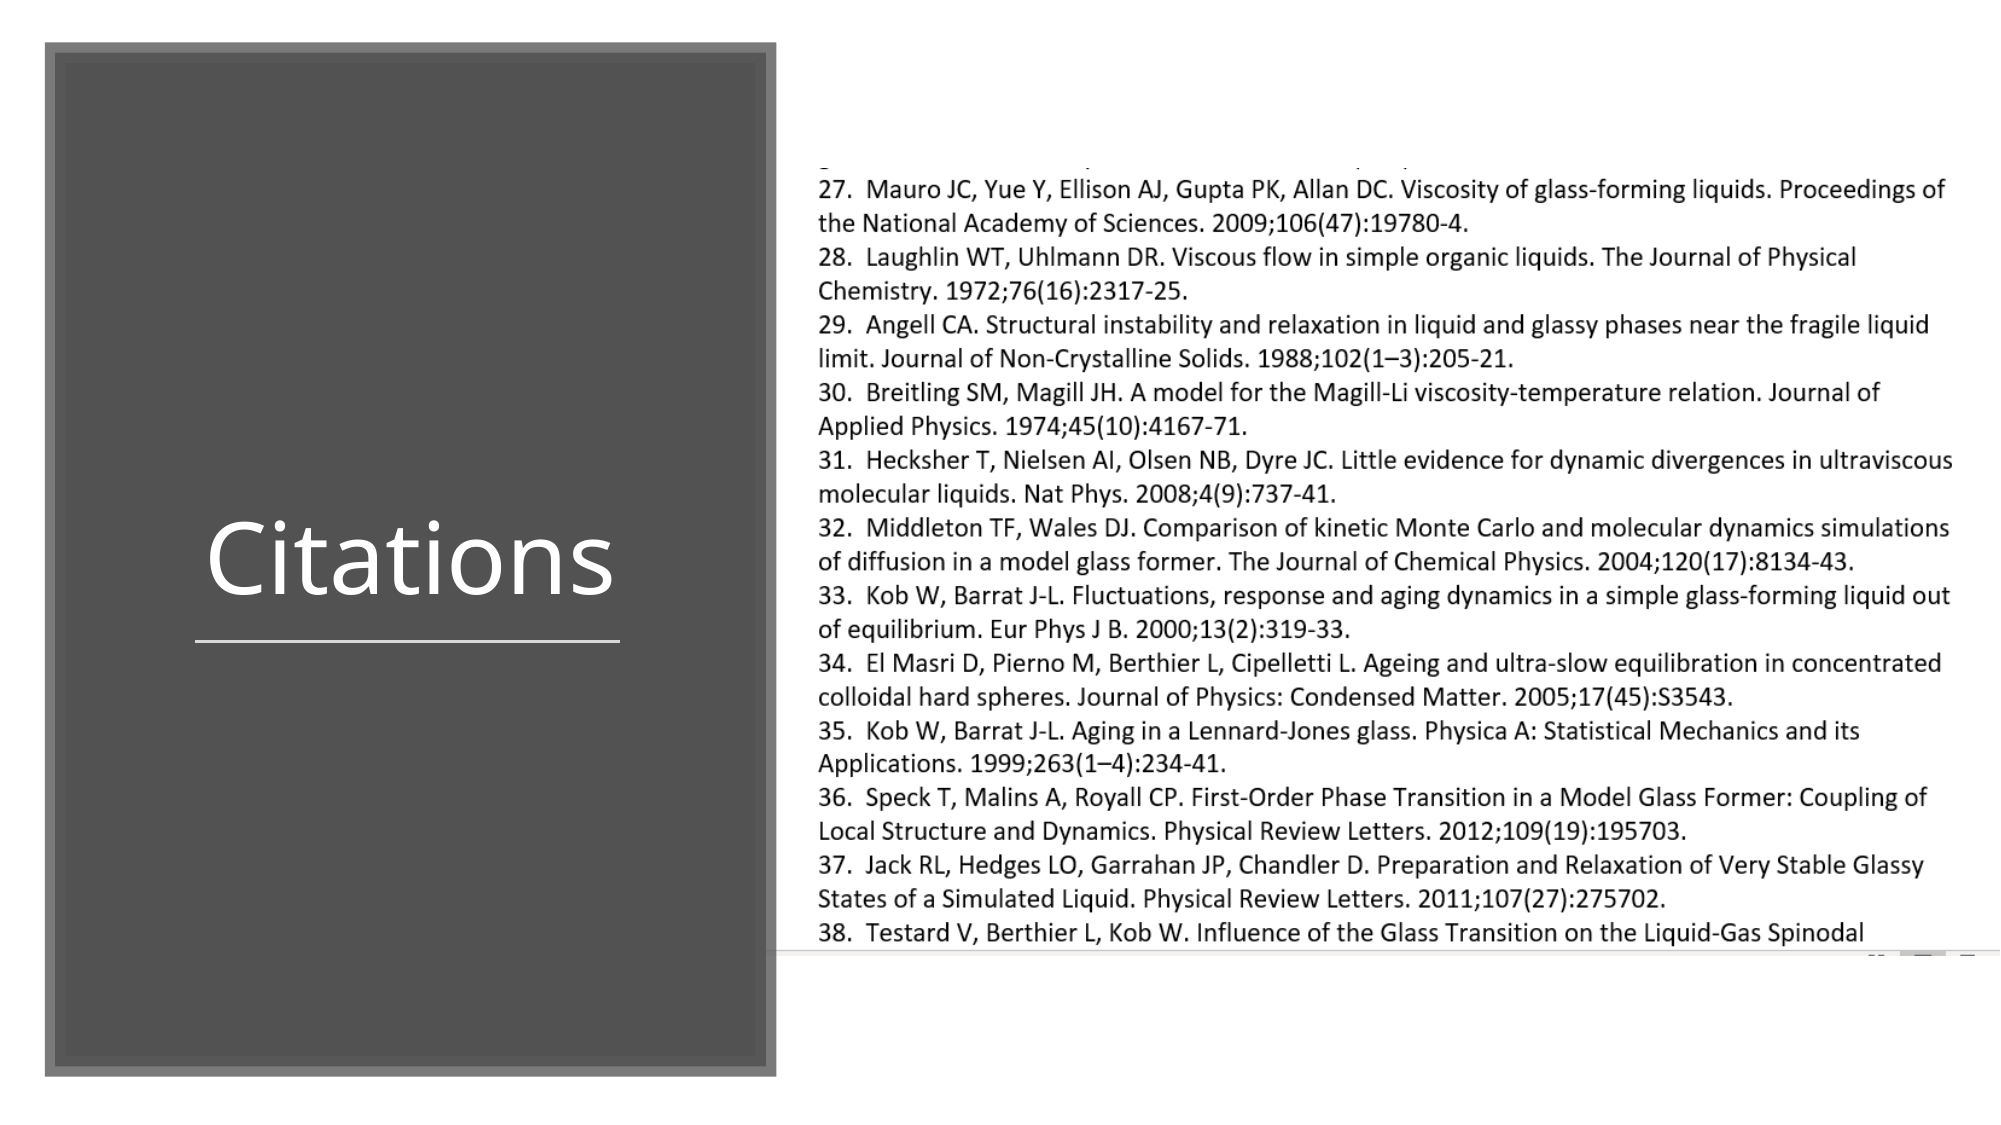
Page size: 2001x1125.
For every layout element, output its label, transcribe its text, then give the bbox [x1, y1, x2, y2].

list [765, 168, 2000, 957]
title Citations [110, 149, 711, 624]
text_box [54, 52, 767, 1067]
